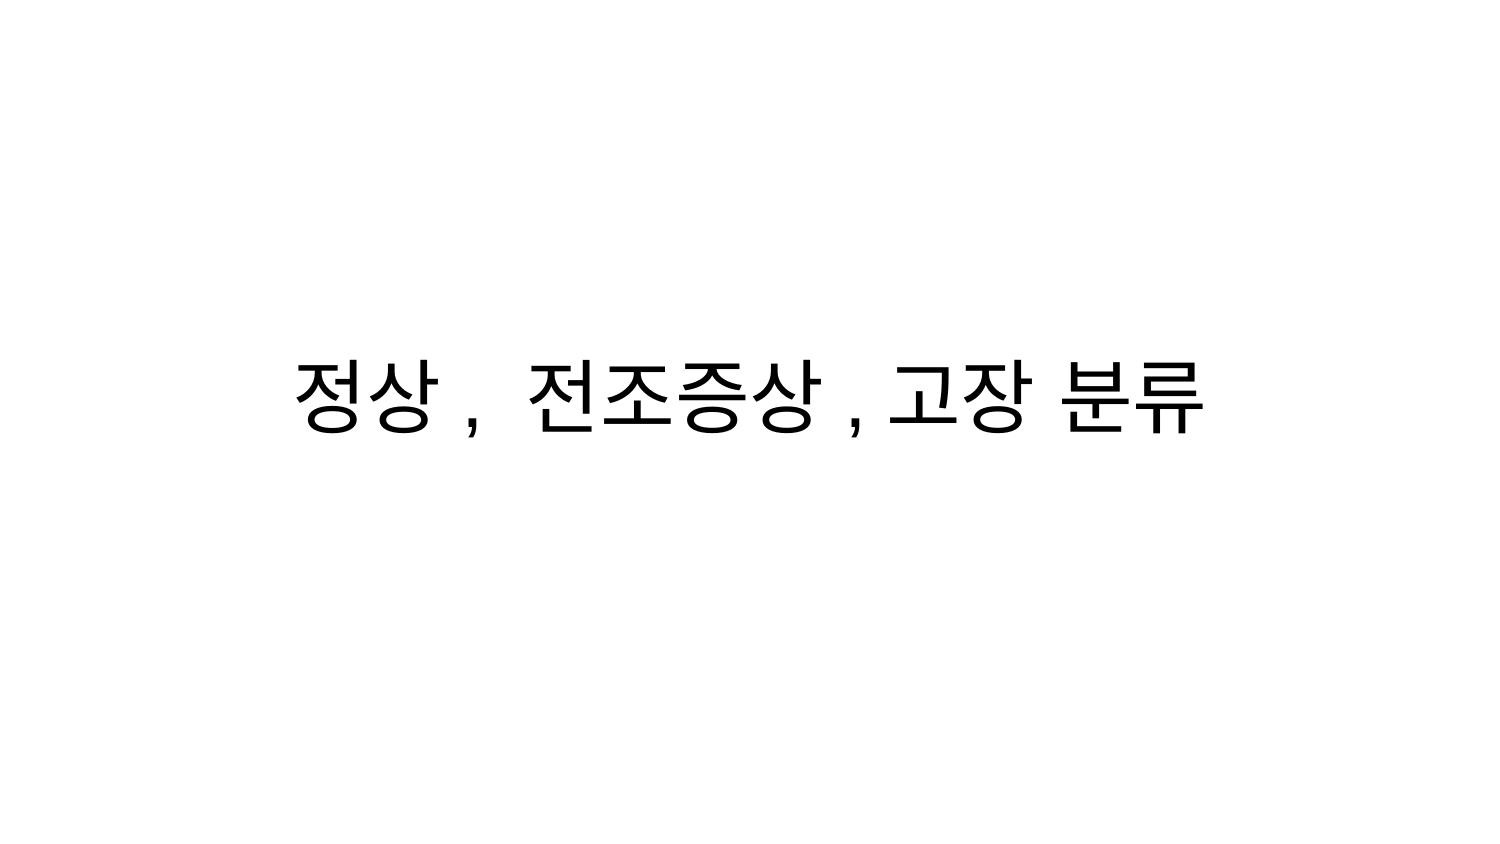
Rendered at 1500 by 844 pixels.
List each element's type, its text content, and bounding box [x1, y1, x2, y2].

title 정상, 전조증상,고장 분류 [51, 122, 1449, 459]
